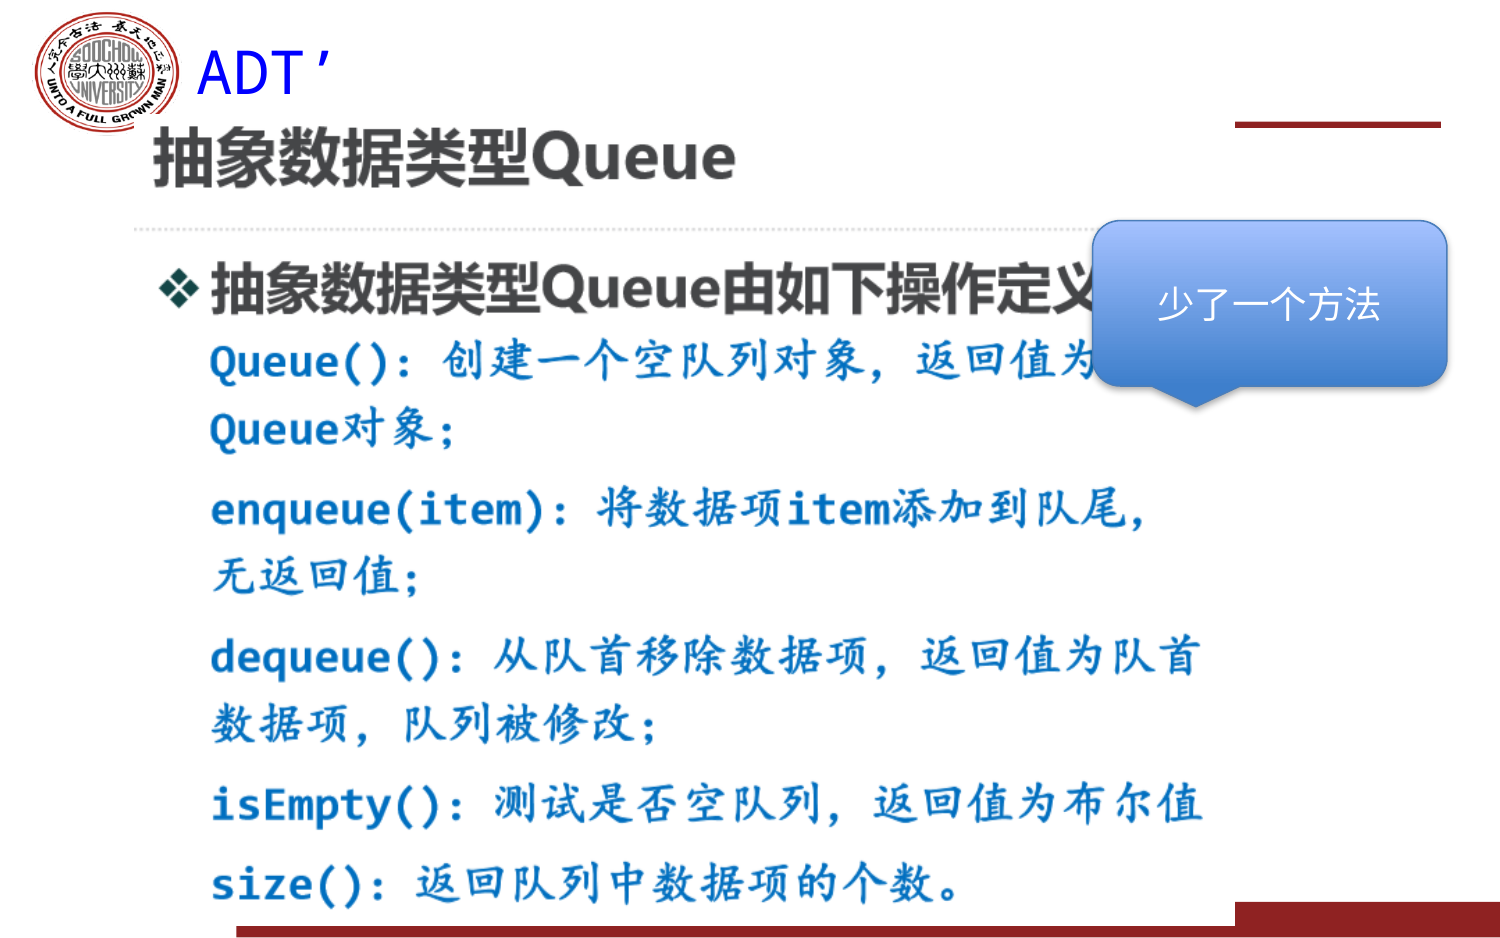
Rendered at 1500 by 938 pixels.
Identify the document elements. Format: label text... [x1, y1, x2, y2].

picture [30, 8, 1235, 926]
title ADT’ [181, 25, 1441, 115]
text_box 少了一个方法 [1238, 219, 1448, 388]
